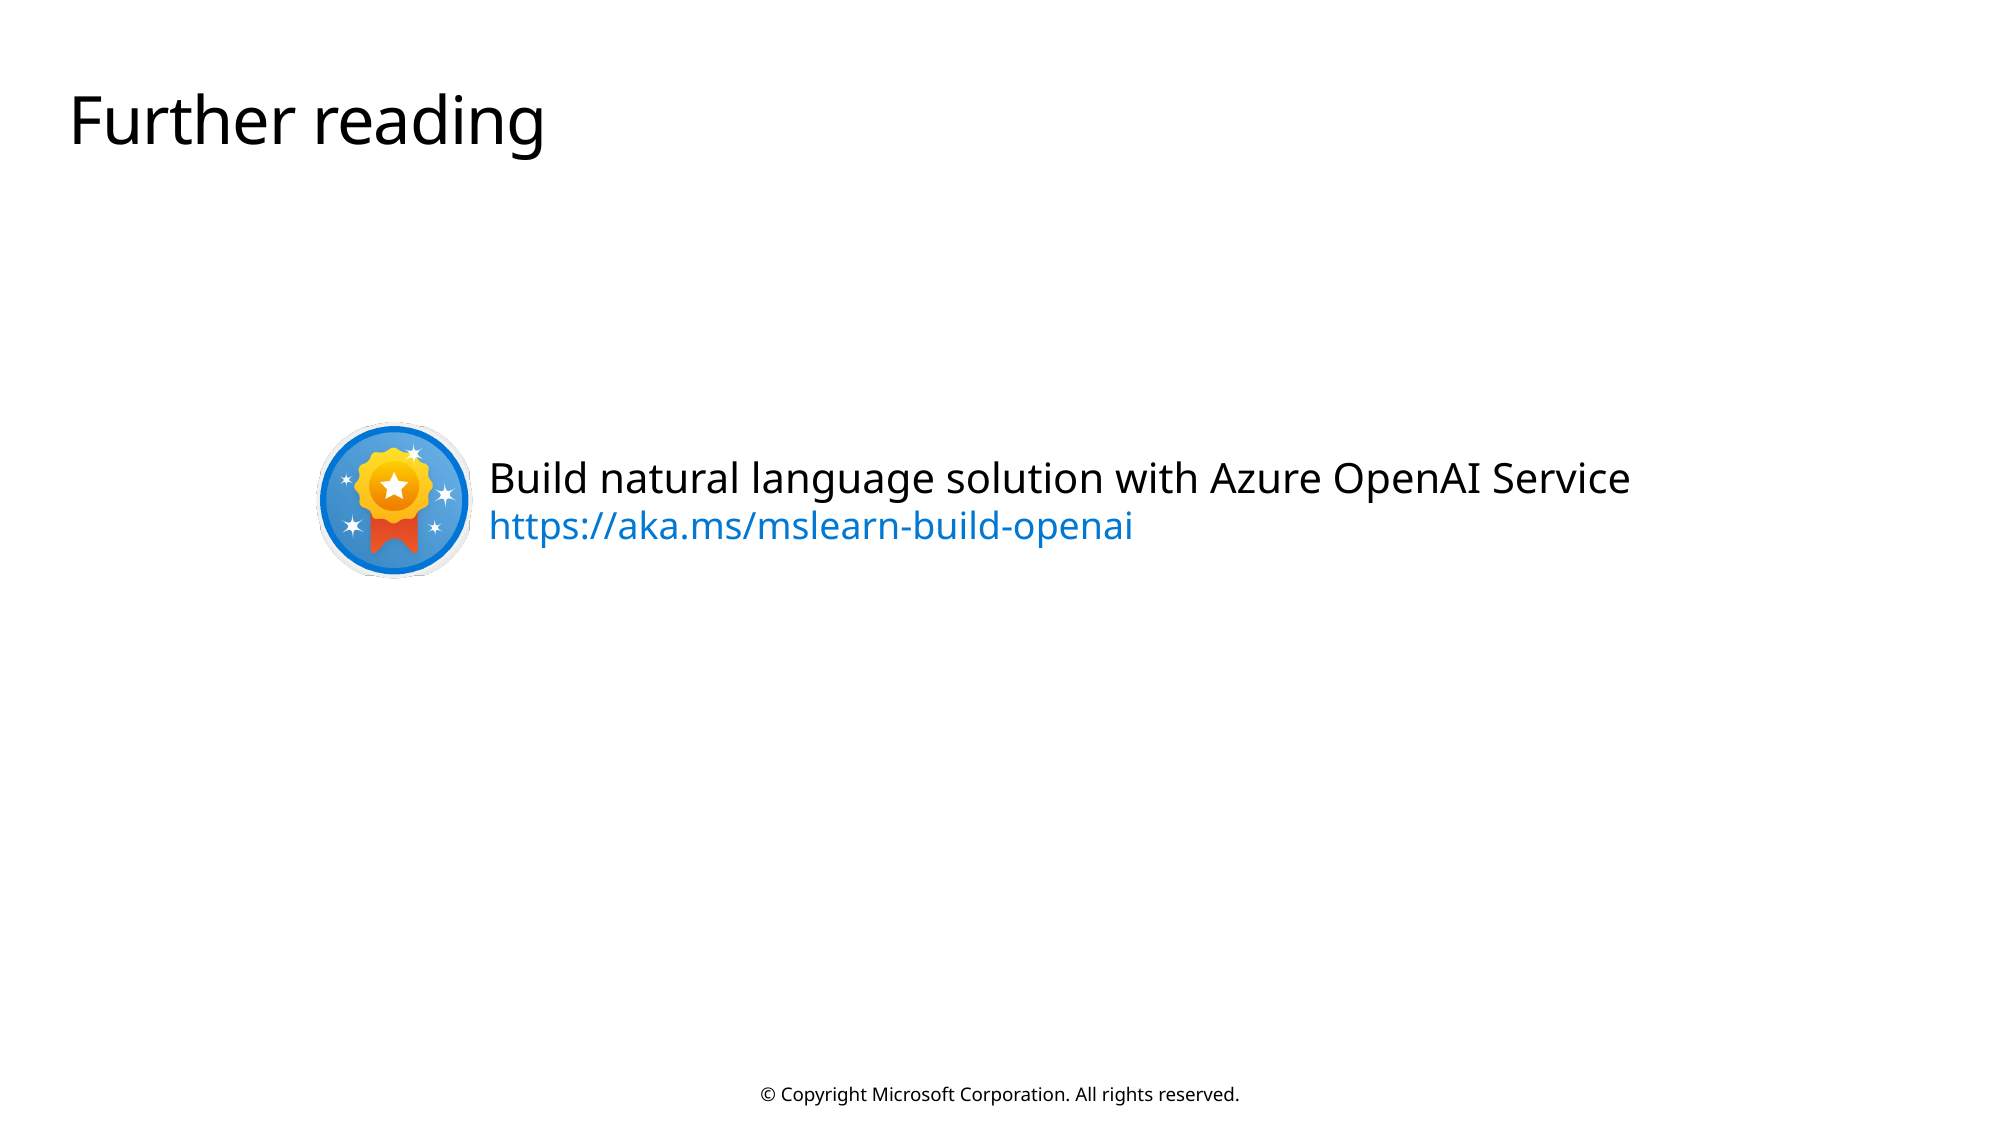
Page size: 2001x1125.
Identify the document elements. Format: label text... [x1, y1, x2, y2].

text_box Build natural language solution with Azure OpenAI Service https://aka.ms/mslearn-build-openai [475, 444, 1899, 555]
title Further reading [68, 72, 1930, 184]
picture [314, 420, 475, 580]
